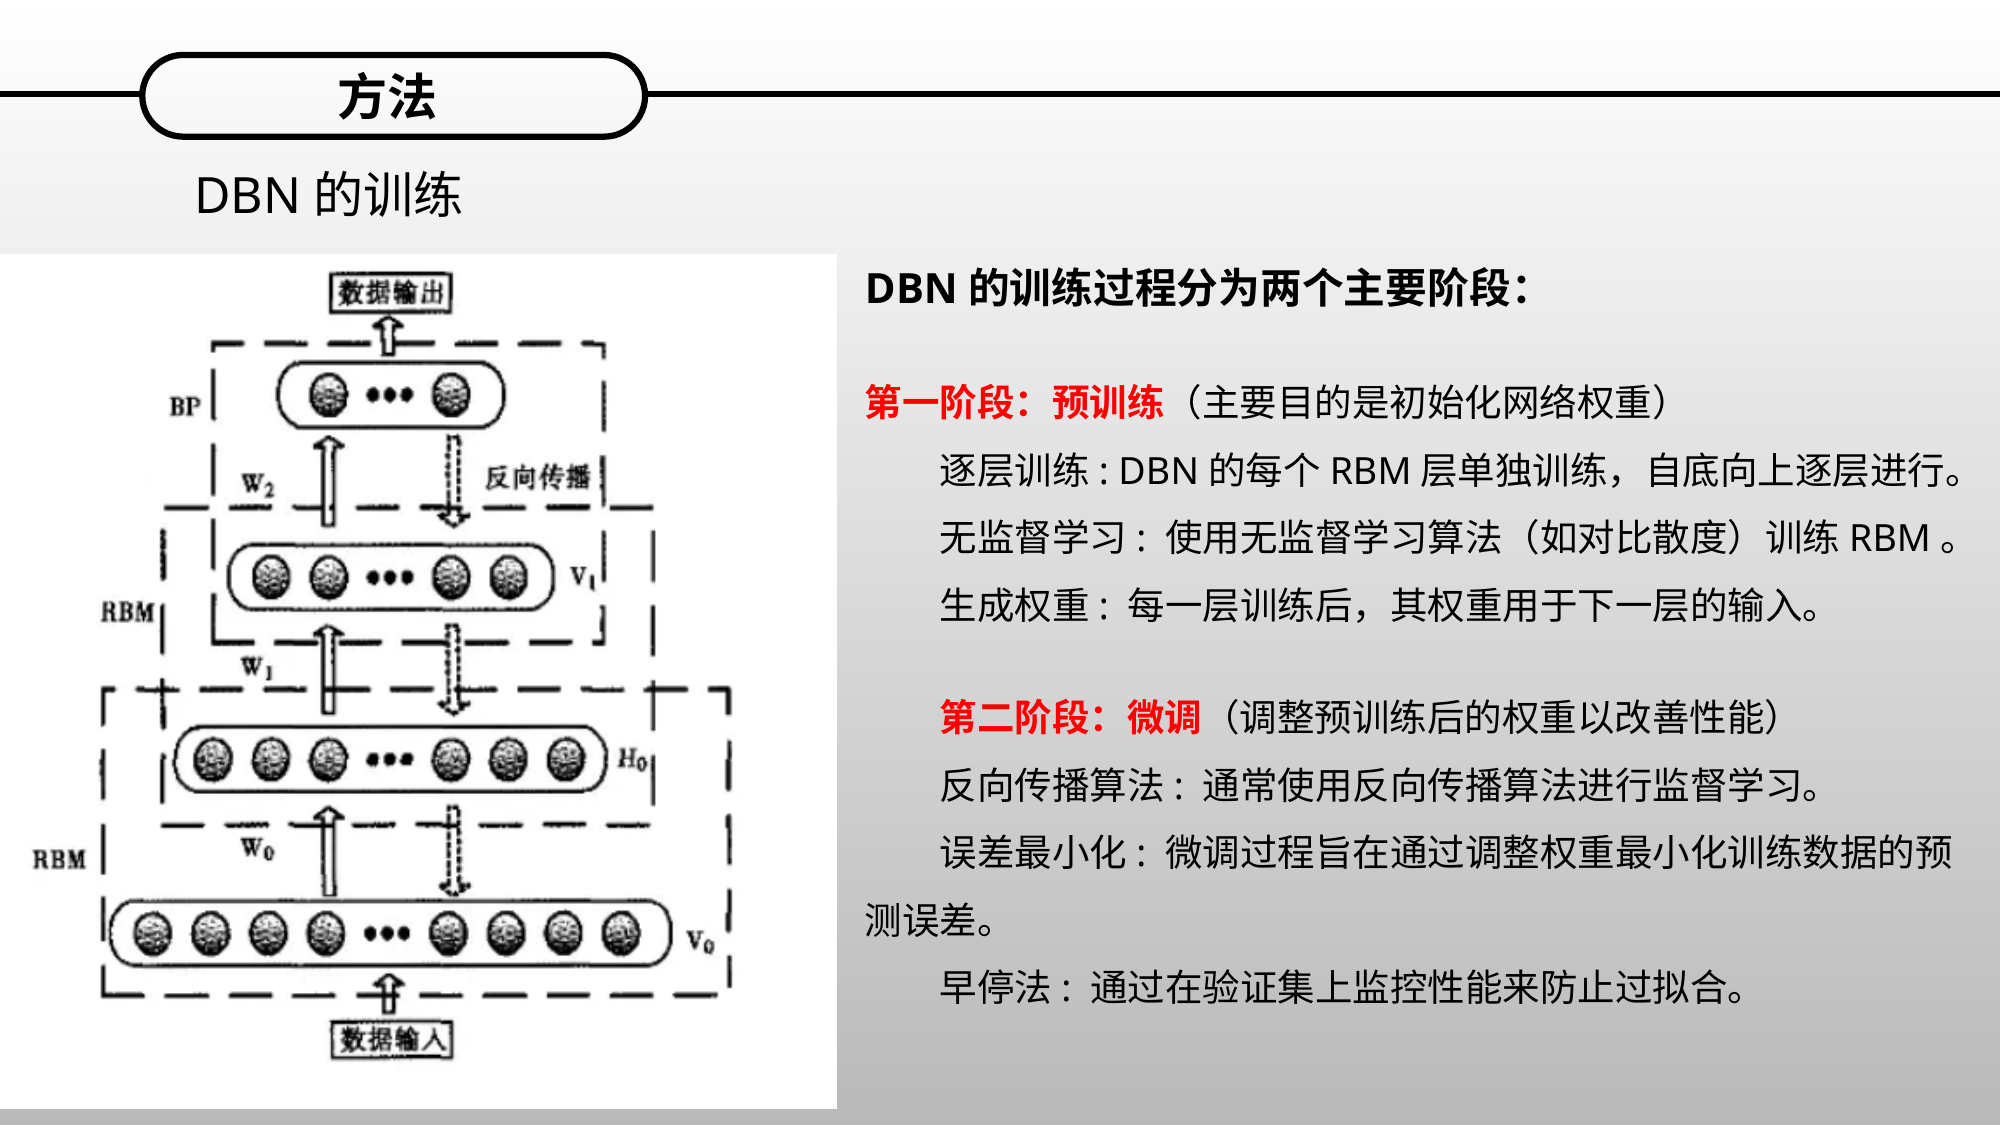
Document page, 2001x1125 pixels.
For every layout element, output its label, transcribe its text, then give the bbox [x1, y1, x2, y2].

picture [0, 254, 837, 1109]
text_box DBN的训练 [179, 155, 1495, 291]
text_box DBN的训练过程分为两个主要阶段： 第一阶段：预训练（主要目的是初始化网络权重） 逐层训练: DBN的每个RBM层单独训练，自底向上逐层进行。 无监督学习: 使用无监督学习算法（如对比散度）训练RBM。 生成权重: 每一层训练后，其权重用于下一层的输入。 第二阶段：微调（调整预训练后的权重以改善性能） 反向传播算法: 通常使用反向传播算法进行监督学习。 误差最小化: 微调过程旨在通过调整权重最小化训练数据的预测误差。 早停法: 通过在验证集上监控性能来防止过拟合。 [850, 254, 2000, 1017]
text_box [141, 53, 647, 138]
text_box 方法 [258, 57, 516, 133]
